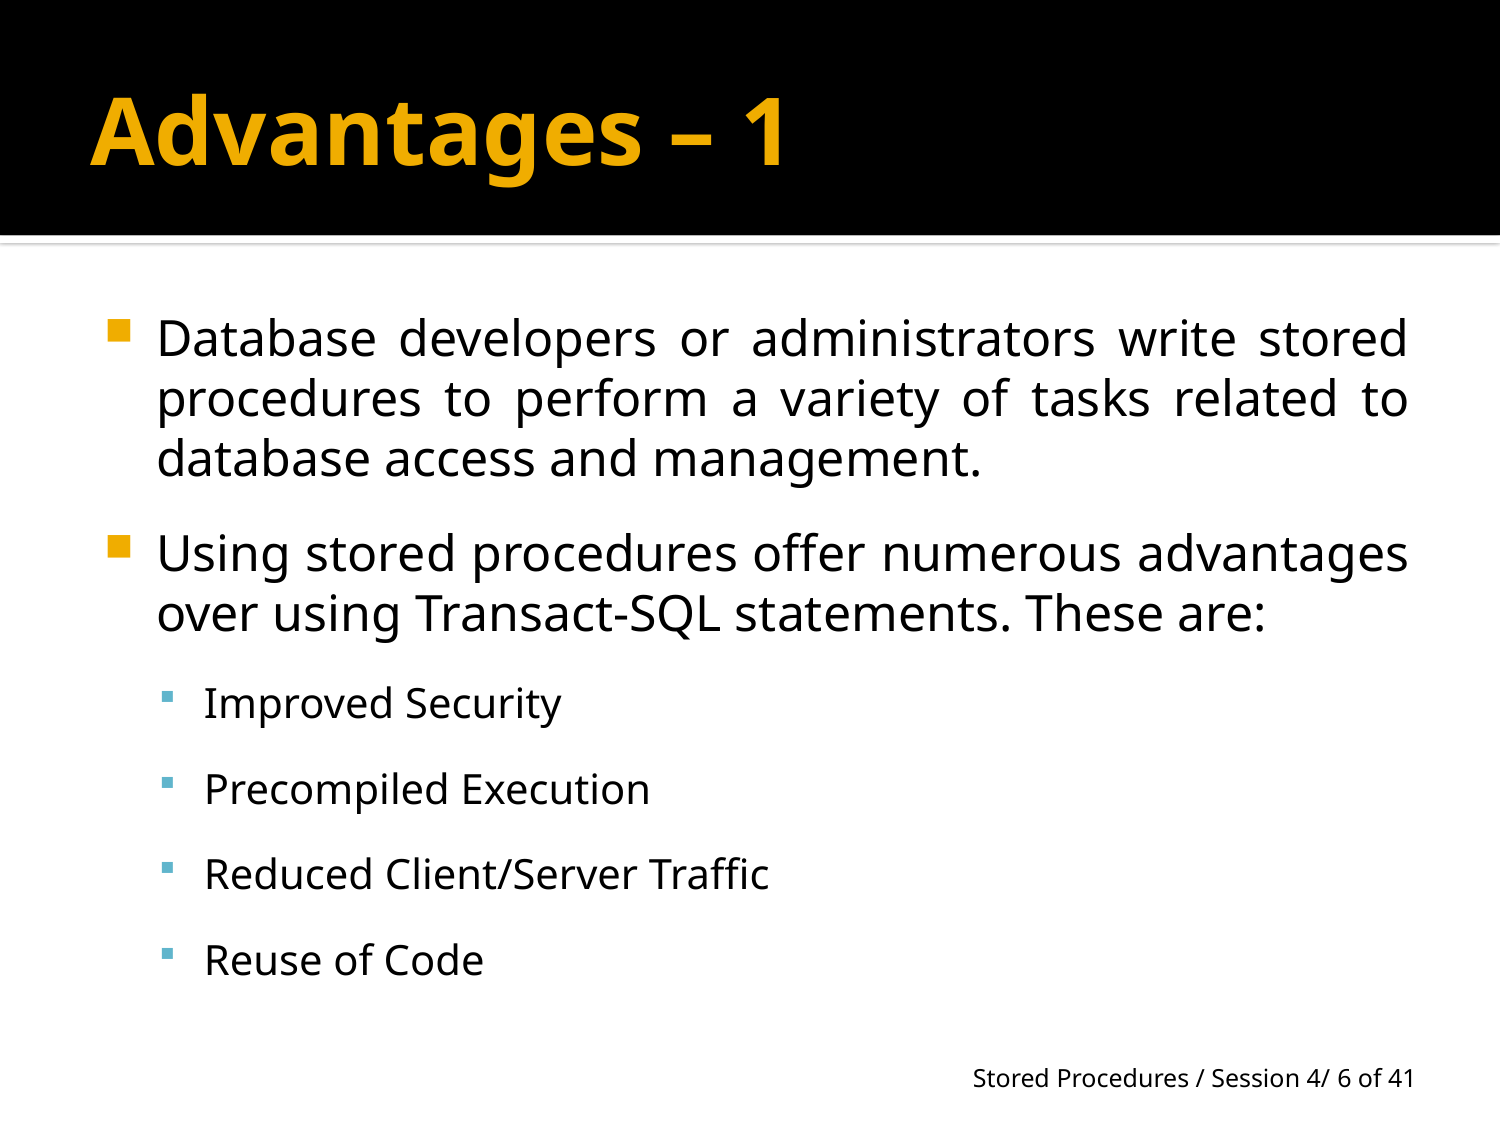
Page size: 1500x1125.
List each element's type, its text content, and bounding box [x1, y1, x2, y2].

title Advantages – 1 [75, 25, 1425, 231]
list Database developers or administrators write stored procedures to perform a variety of tasks related to database access and management. Using stored procedures offer numerous advantages over using Transact-SQL statements. These are: Improved Security Precompiled Execution Reduced Client/Server Traffic Reuse of Code [75, 291, 1425, 1050]
